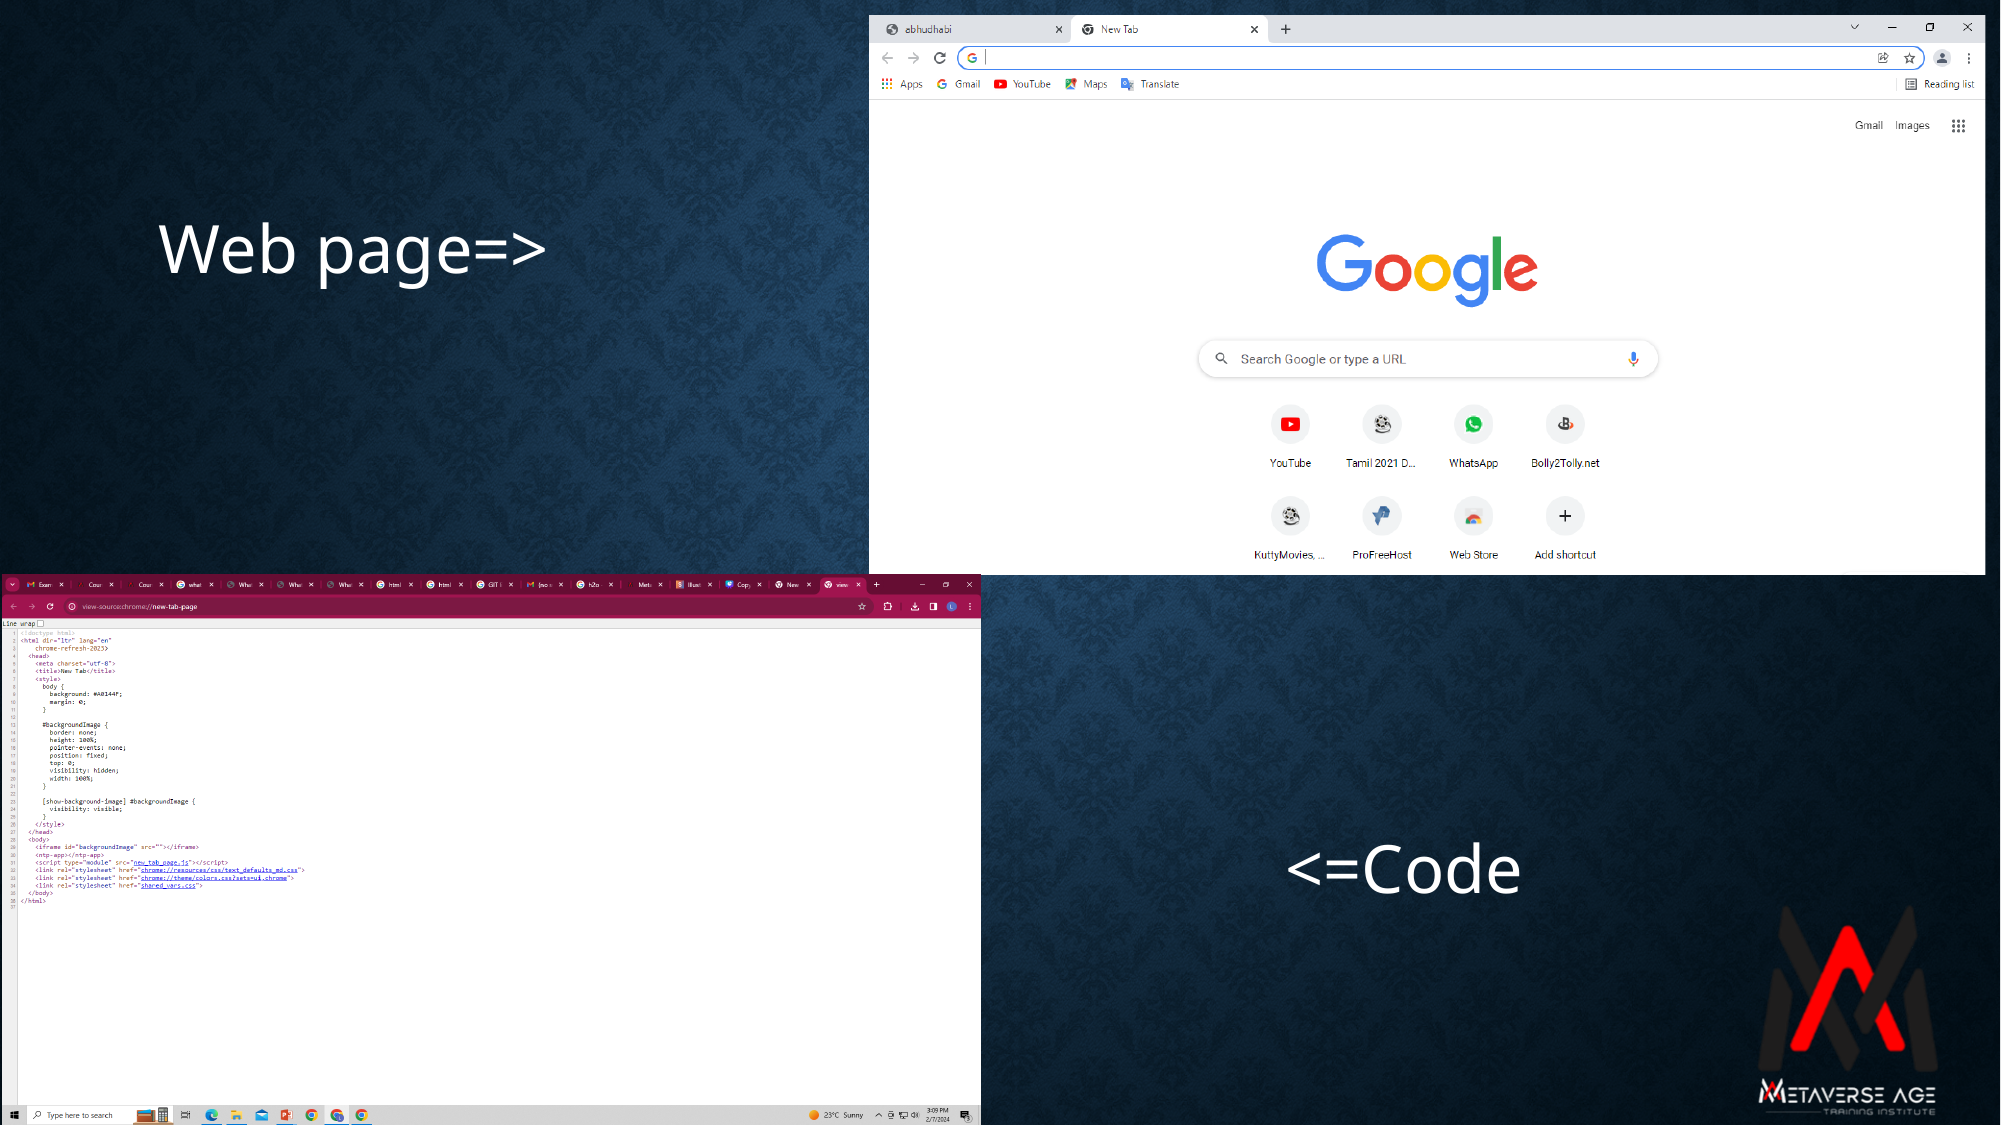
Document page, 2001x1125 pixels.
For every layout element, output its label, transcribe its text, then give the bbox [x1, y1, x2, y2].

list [868, 15, 1987, 576]
text_box Web page=> [144, 199, 577, 295]
picture [1711, 852, 1986, 1125]
text_box <=Code [1270, 819, 1629, 915]
picture [1, 574, 981, 1125]
